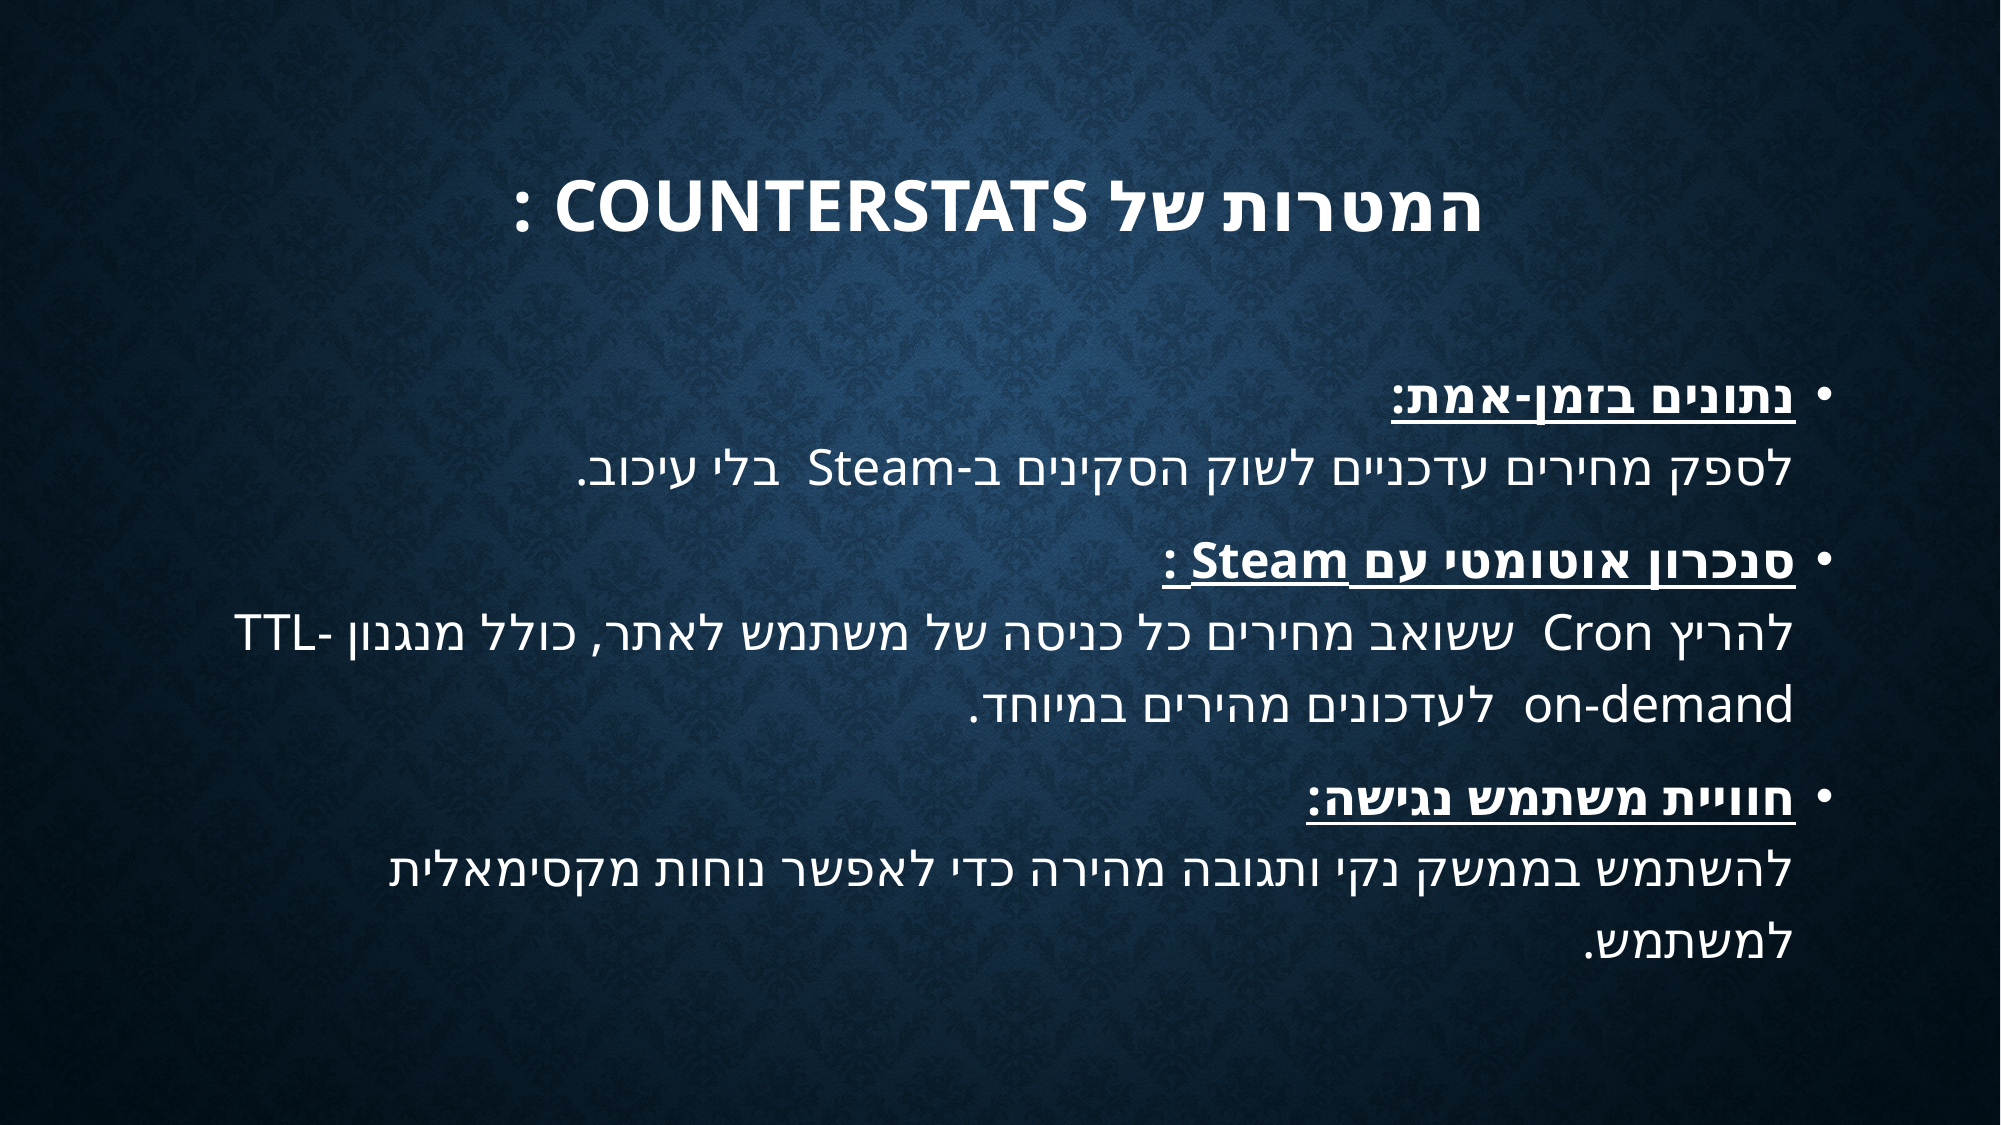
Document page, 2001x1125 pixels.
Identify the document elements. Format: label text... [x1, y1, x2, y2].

list נתונים בזמן-אמת: לספק מחירים עדכניים לשוק הסקינים ב-Steam בלי עיכוב. סנכרון אוטומטי עם Steam : להריץ Cron ששואב מחירים כל כניסה של משתמש לאתר, כולל מנגנון TTL-on-demand לעדכונים מהירים במיוחד. חוויית משתמש נגישה: להשתמש בממשק נקי ותגובה מהירה כדי לאפשר נוחות מקסימאלית למשתמש. [149, 343, 1849, 950]
title המטרות של CounterStats : [149, 99, 1849, 318]
